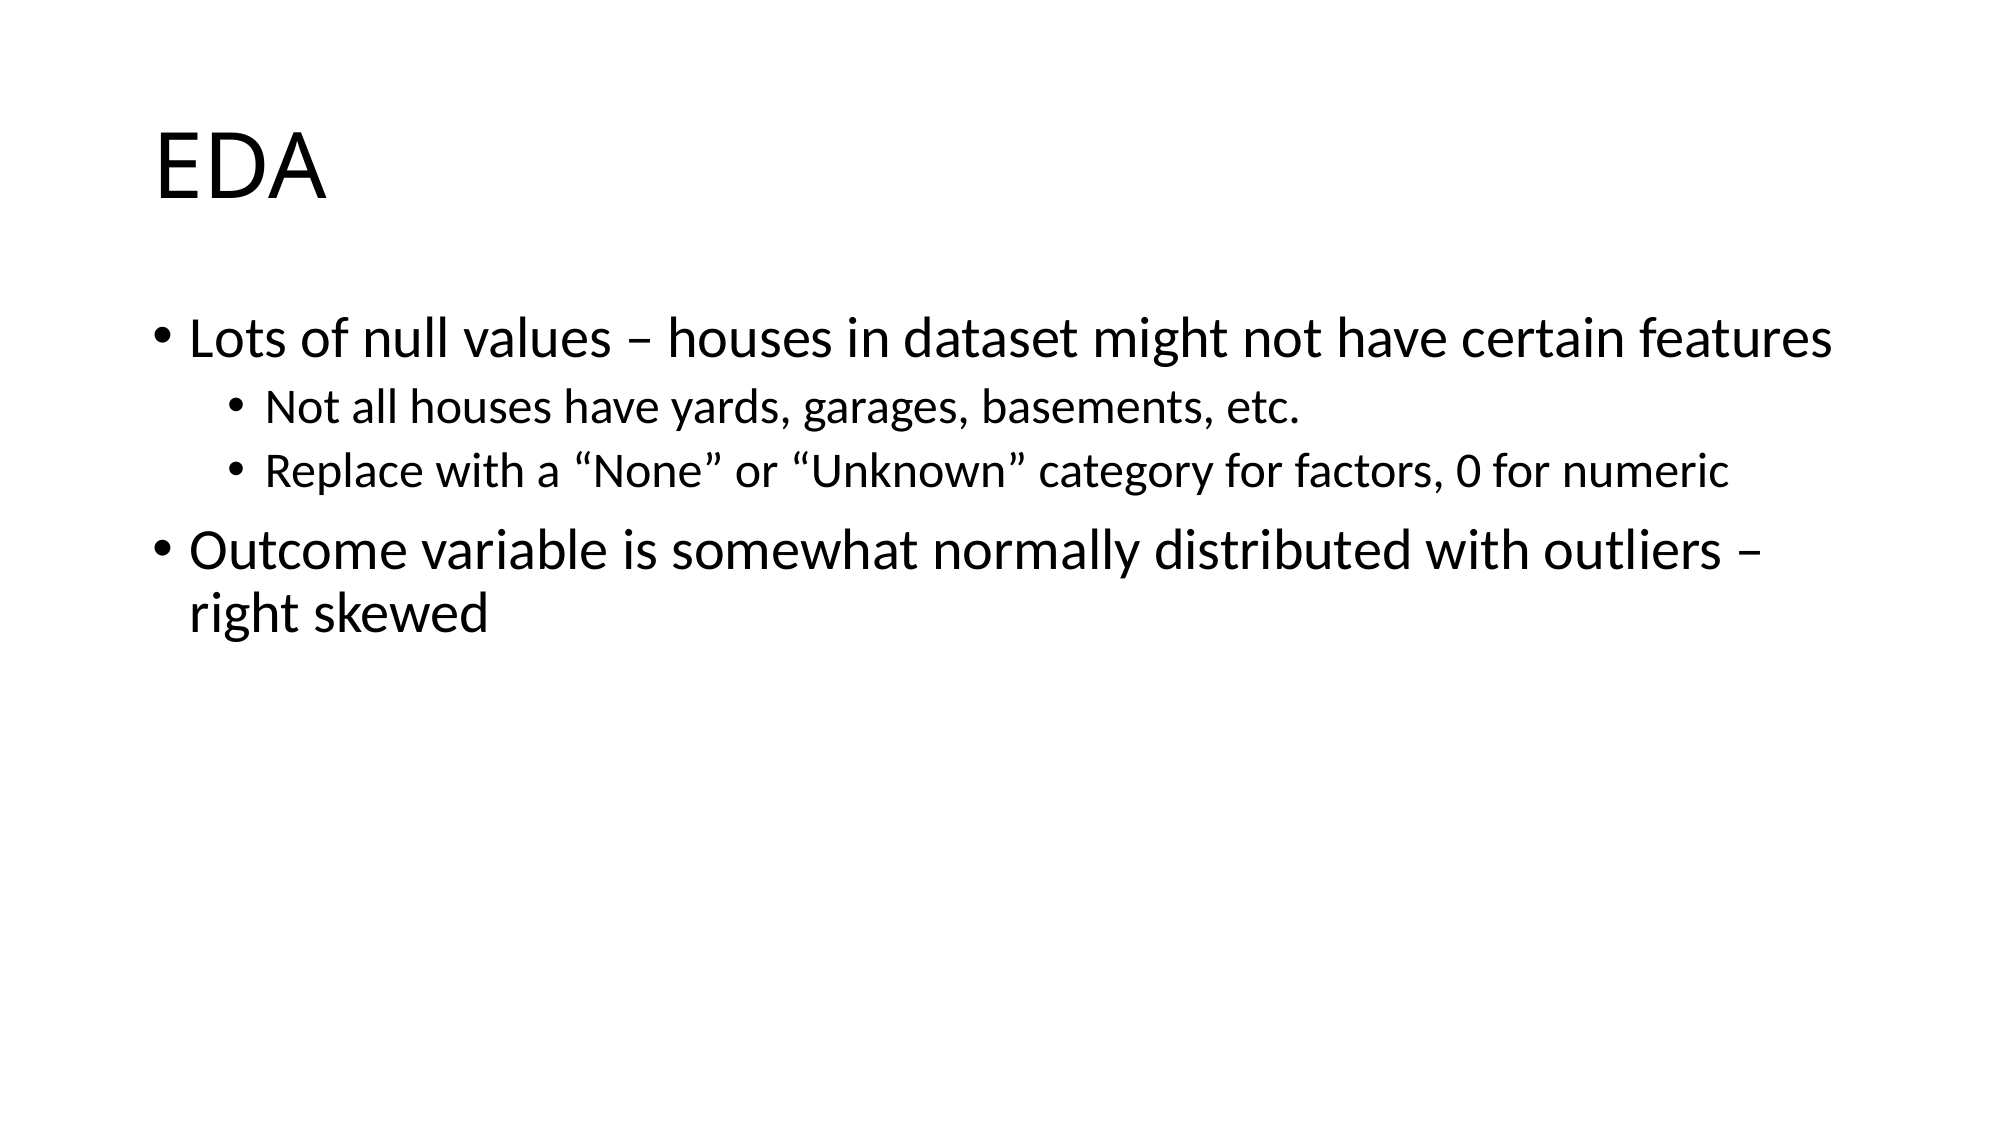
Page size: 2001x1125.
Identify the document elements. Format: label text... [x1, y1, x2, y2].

title EDA [137, 59, 1863, 278]
list Lots of null values – houses in dataset might not have certain features Not all houses have yards, garages, basements, etc. Replace with a “None” or “Unknown” category for factors, 0 for numeric Outcome variable is somewhat normally distributed with outliers – right skewed [137, 299, 1863, 1014]
